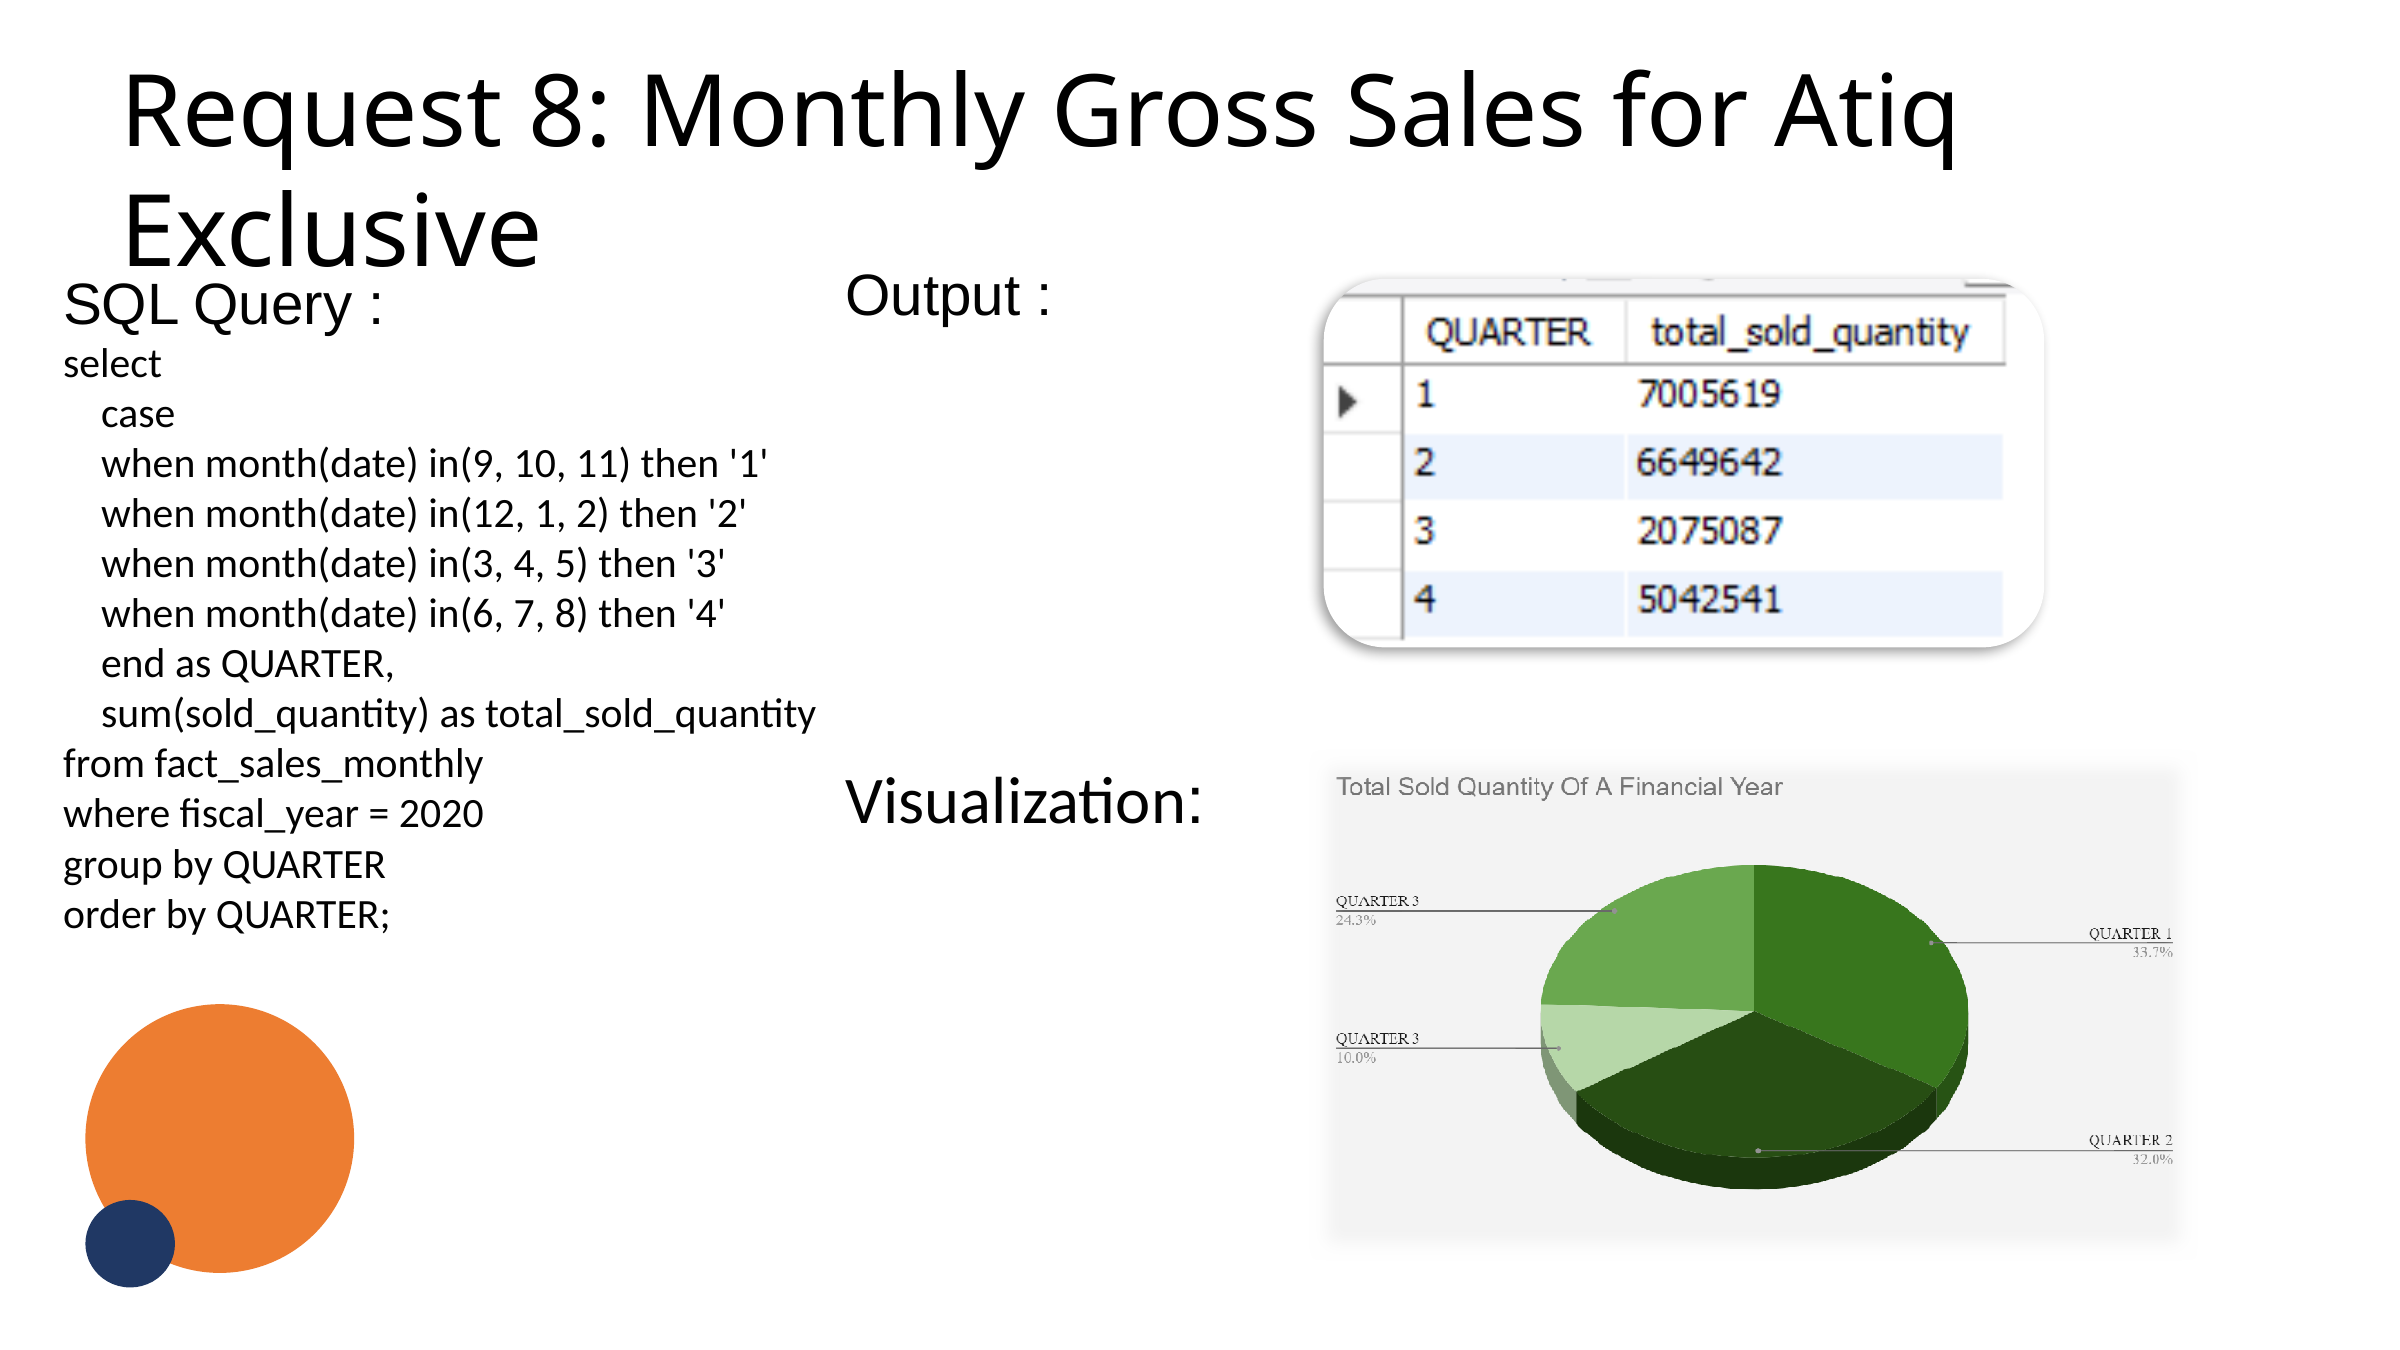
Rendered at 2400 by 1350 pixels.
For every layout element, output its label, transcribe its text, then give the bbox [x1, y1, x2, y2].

text_box [84, 1198, 177, 1289]
text_box Visualization: [830, 749, 1260, 925]
text_box SQL Query : select case when month(date) in(9, 10, 11) then '1' when month(date) in(12, 1, 2) then '2' when month(date) in(3, 4, 5) then '3' when month(date) in(6, 7, 8) then '4' end as QUARTER, sum(sold_quantity) as total_sold_quantity from fact_sales_monthly where fiscal_year = 2020 group by QUARTER order by QUARTER; [48, 258, 966, 1029]
picture [1323, 278, 2045, 648]
text_box [84, 1003, 356, 1274]
picture [1309, 749, 2198, 1261]
text_box Output : [830, 249, 1187, 415]
text_box Request 8: Monthly Gross Sales for Atiq Exclusive [105, 94, 2329, 239]
